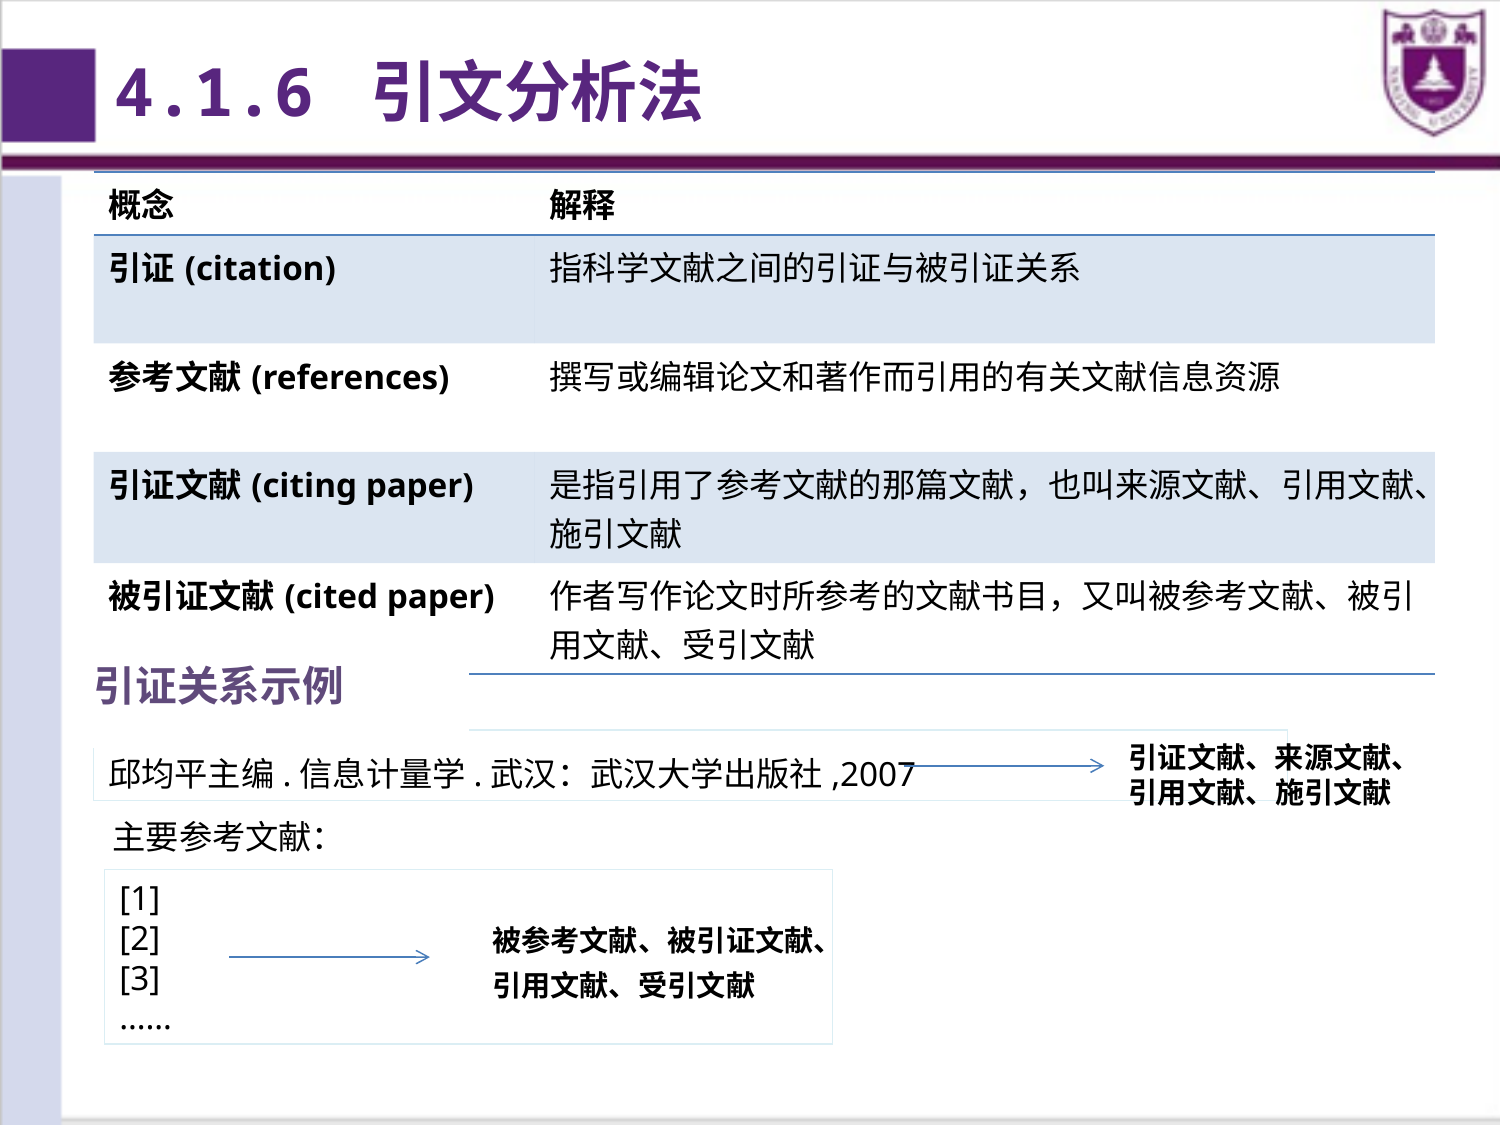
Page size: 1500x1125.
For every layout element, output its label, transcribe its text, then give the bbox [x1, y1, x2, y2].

text_box 被参考文献、被引证文献、 引用文献、受引文献 [477, 904, 833, 1010]
text_box [1] [2] [3] …… [104, 869, 833, 1044]
table_cell 被引证文献(cited paper) [94, 563, 535, 673]
text_box 主要参考文献： [97, 808, 361, 864]
text_box 4.1.6 引文分析法 [100, 42, 1451, 137]
table_cell 参考文献(references) [94, 343, 535, 452]
table_header 解释 [535, 173, 1435, 234]
table_cell 指科学文献之间的引证与被引证关系 [535, 236, 1435, 343]
picture [0, 0, 1500, 1125]
table_header 概念 [94, 173, 535, 234]
text_box 引证关系示例 [78, 621, 469, 747]
table_cell 撰写或编辑论文和著作而引用的有关文献信息资源 [535, 343, 1435, 452]
table_cell 引证文献(citing paper) [94, 452, 535, 563]
table_cell 作者写作论文时所参考的文献书目，又叫被参考文献、被引用文献、受引文献 [535, 563, 1435, 673]
text_box 邱均平主编.信息计量学.武汉：武汉大学出版社,2007 [93, 729, 1288, 801]
table_cell 是指引用了参考文献的那篇文献，也叫来源文献、引用文献、施引文献 [535, 452, 1435, 563]
text_box 引证文献、来源文献、 引用文献、施引文献 [1113, 731, 1469, 817]
table_cell 引证(citation) [94, 236, 535, 343]
